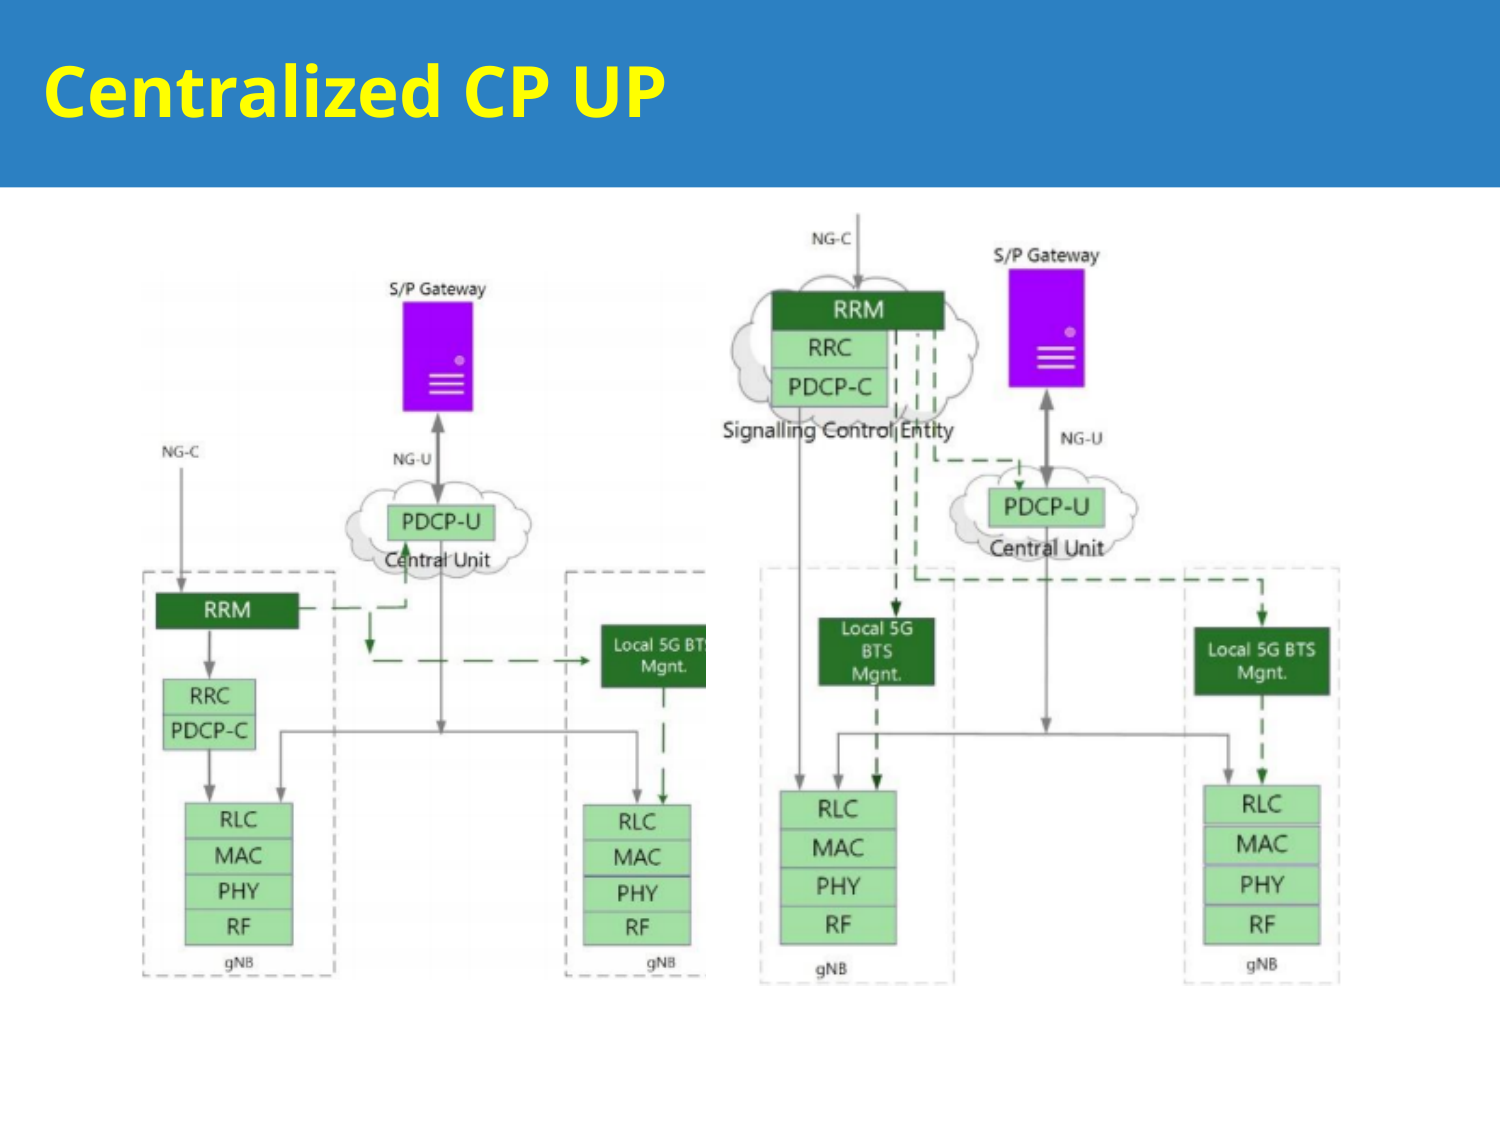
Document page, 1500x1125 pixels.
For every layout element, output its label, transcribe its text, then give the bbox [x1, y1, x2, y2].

title Centralized CP UP [27, 48, 1260, 142]
picture [129, 202, 1348, 986]
